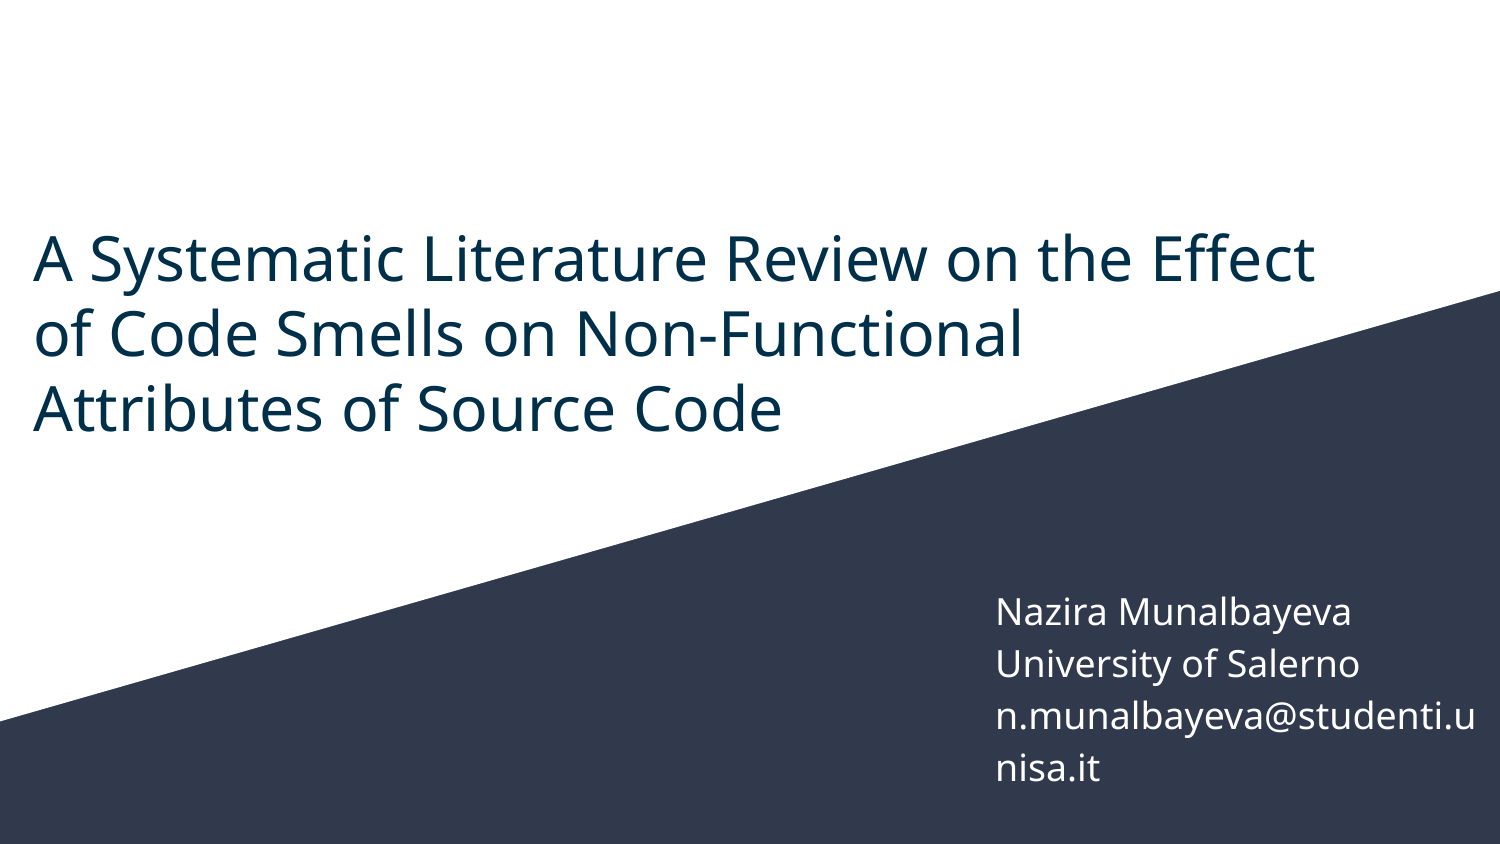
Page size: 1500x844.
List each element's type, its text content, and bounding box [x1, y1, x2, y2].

title A Systematic Literature Review on the Effect of Code Smells on Non-Functional Attributes of Source Code [18, 203, 1348, 376]
subtitle Nazira Munalbayeva University of Salerno n.munalbayeva@studenti.unisa.it [980, 566, 1500, 688]
